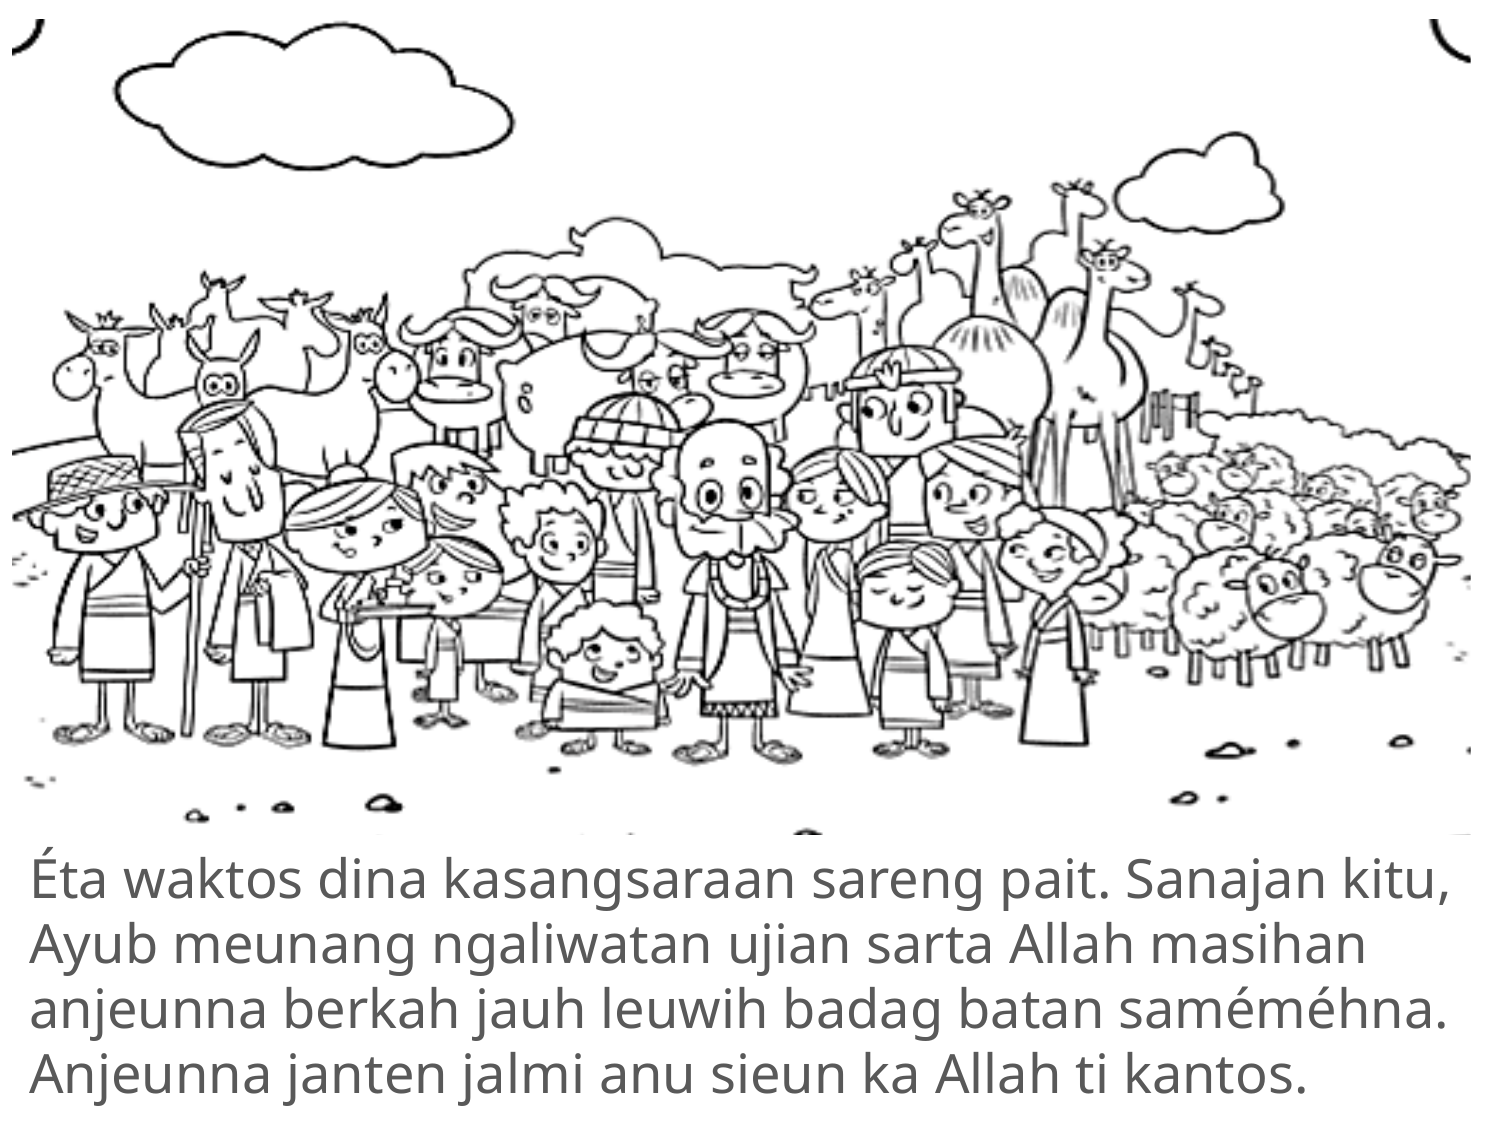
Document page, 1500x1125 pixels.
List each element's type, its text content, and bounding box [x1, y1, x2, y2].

text_box Éta waktos dina kasangsaraan sareng pait. Sanajan kitu, Ayub meunang ngaliwatan ujian sarta Allah masihan anjeunna berkah jauh leuwih badag batan saméméhna. Anjeunna janten jalmi anu sieun ka Allah ti kantos. [14, 837, 1500, 1112]
picture [11, 18, 1471, 835]
